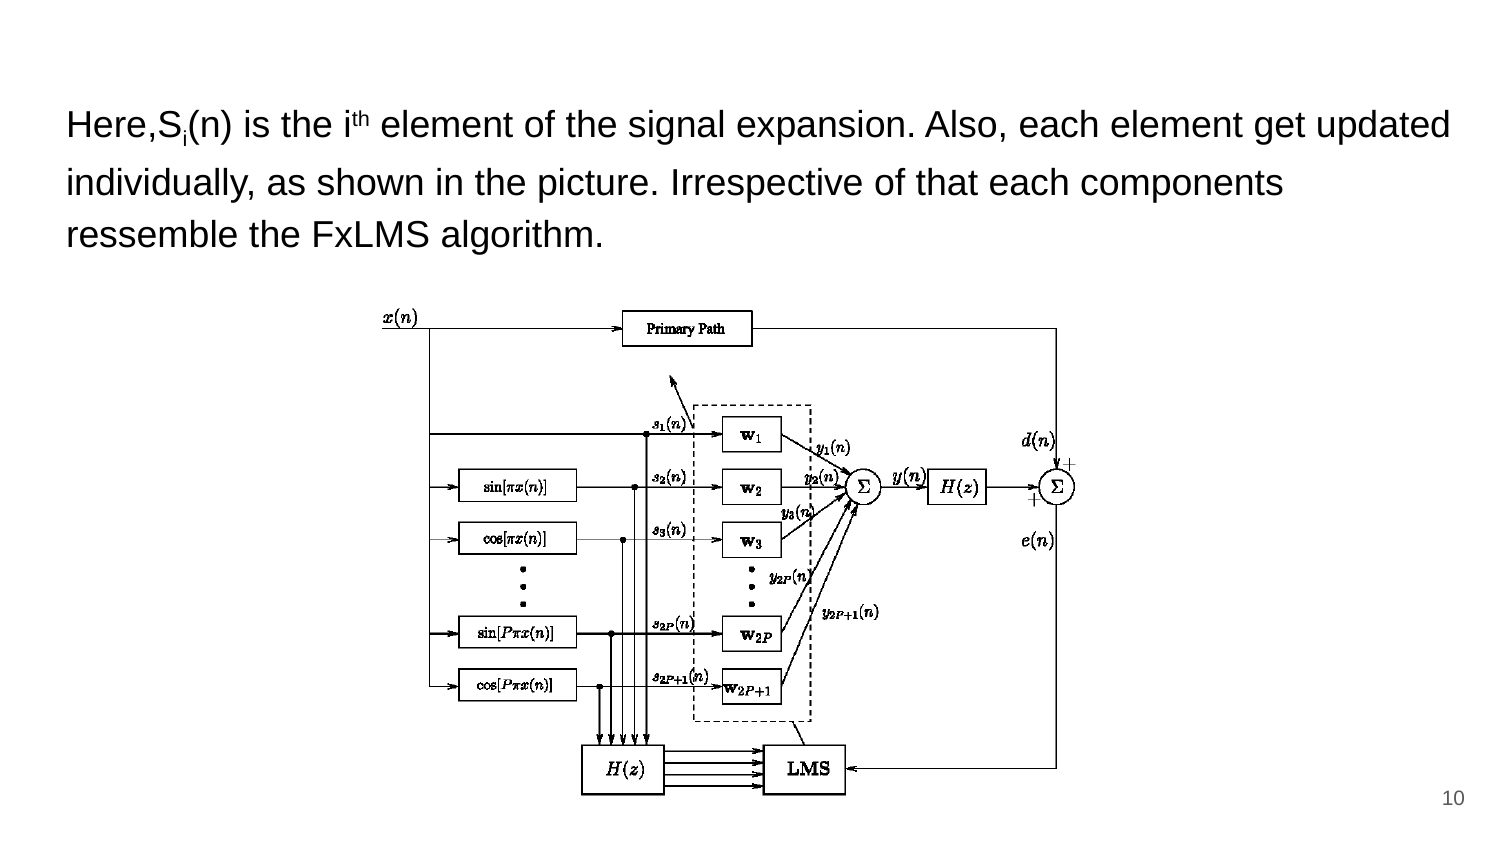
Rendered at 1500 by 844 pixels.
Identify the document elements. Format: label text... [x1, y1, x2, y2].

list Here,Si(n) is the ith element of the signal expansion. Also, each element get updated individually, as shown in the picture. Irrespective of that each components ressemble the FxLMS algorithm. [51, 77, 1480, 750]
slide_number ‹#› [1389, 764, 1480, 830]
picture [350, 293, 1150, 814]
